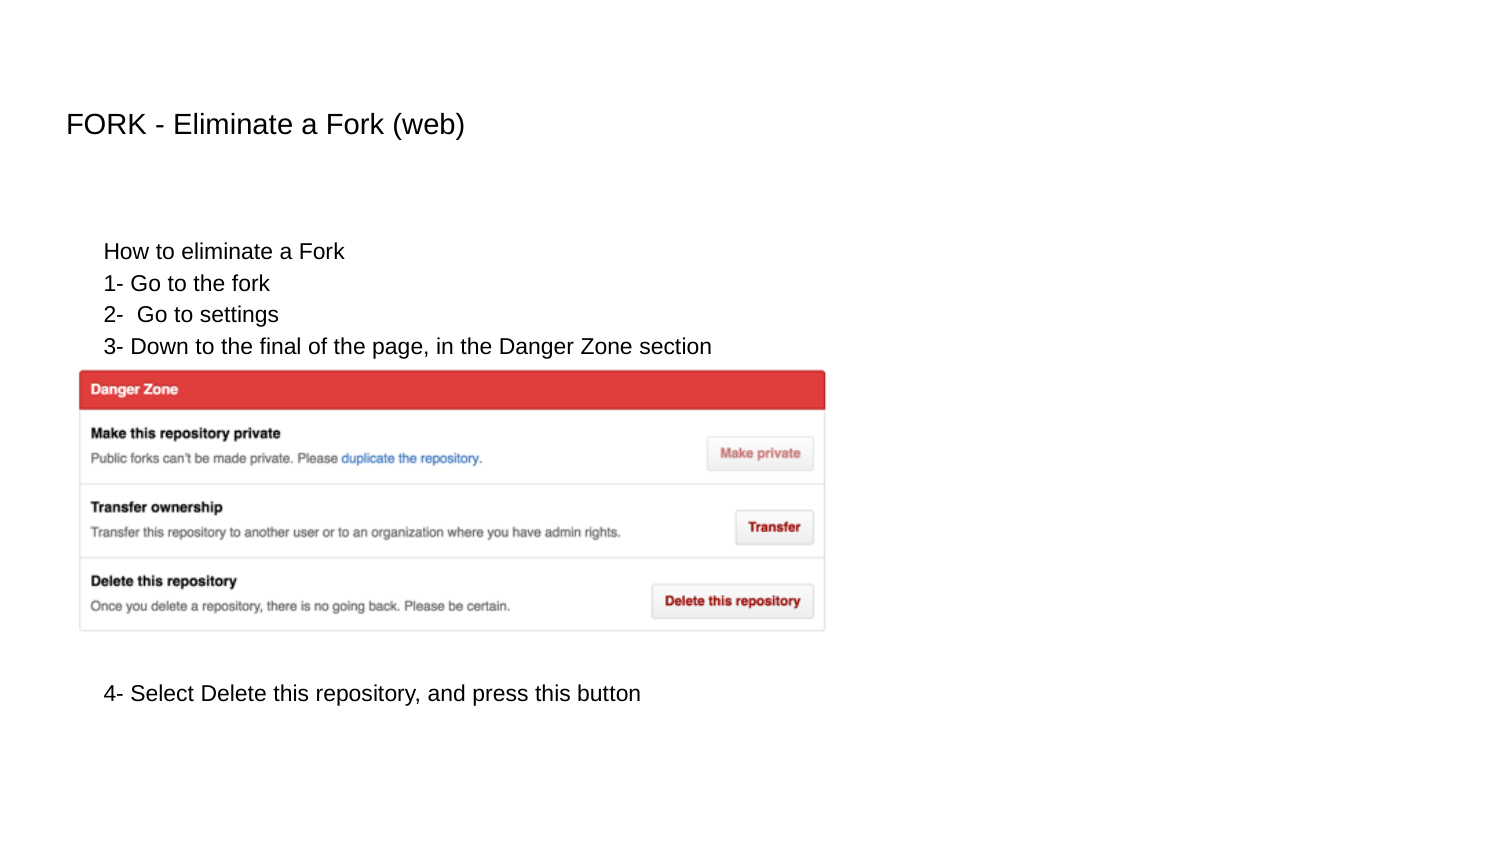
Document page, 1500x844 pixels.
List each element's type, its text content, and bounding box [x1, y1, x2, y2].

title FORK - Eliminate a Fork (web) [51, 72, 1449, 167]
picture [71, 359, 835, 640]
list How to eliminate a Fork 1- Go to the fork 2- Go to settings 3- Down to the final of the page, in the Danger Zone section 4- Select Delete this repository, and press this button [51, 189, 1449, 750]
